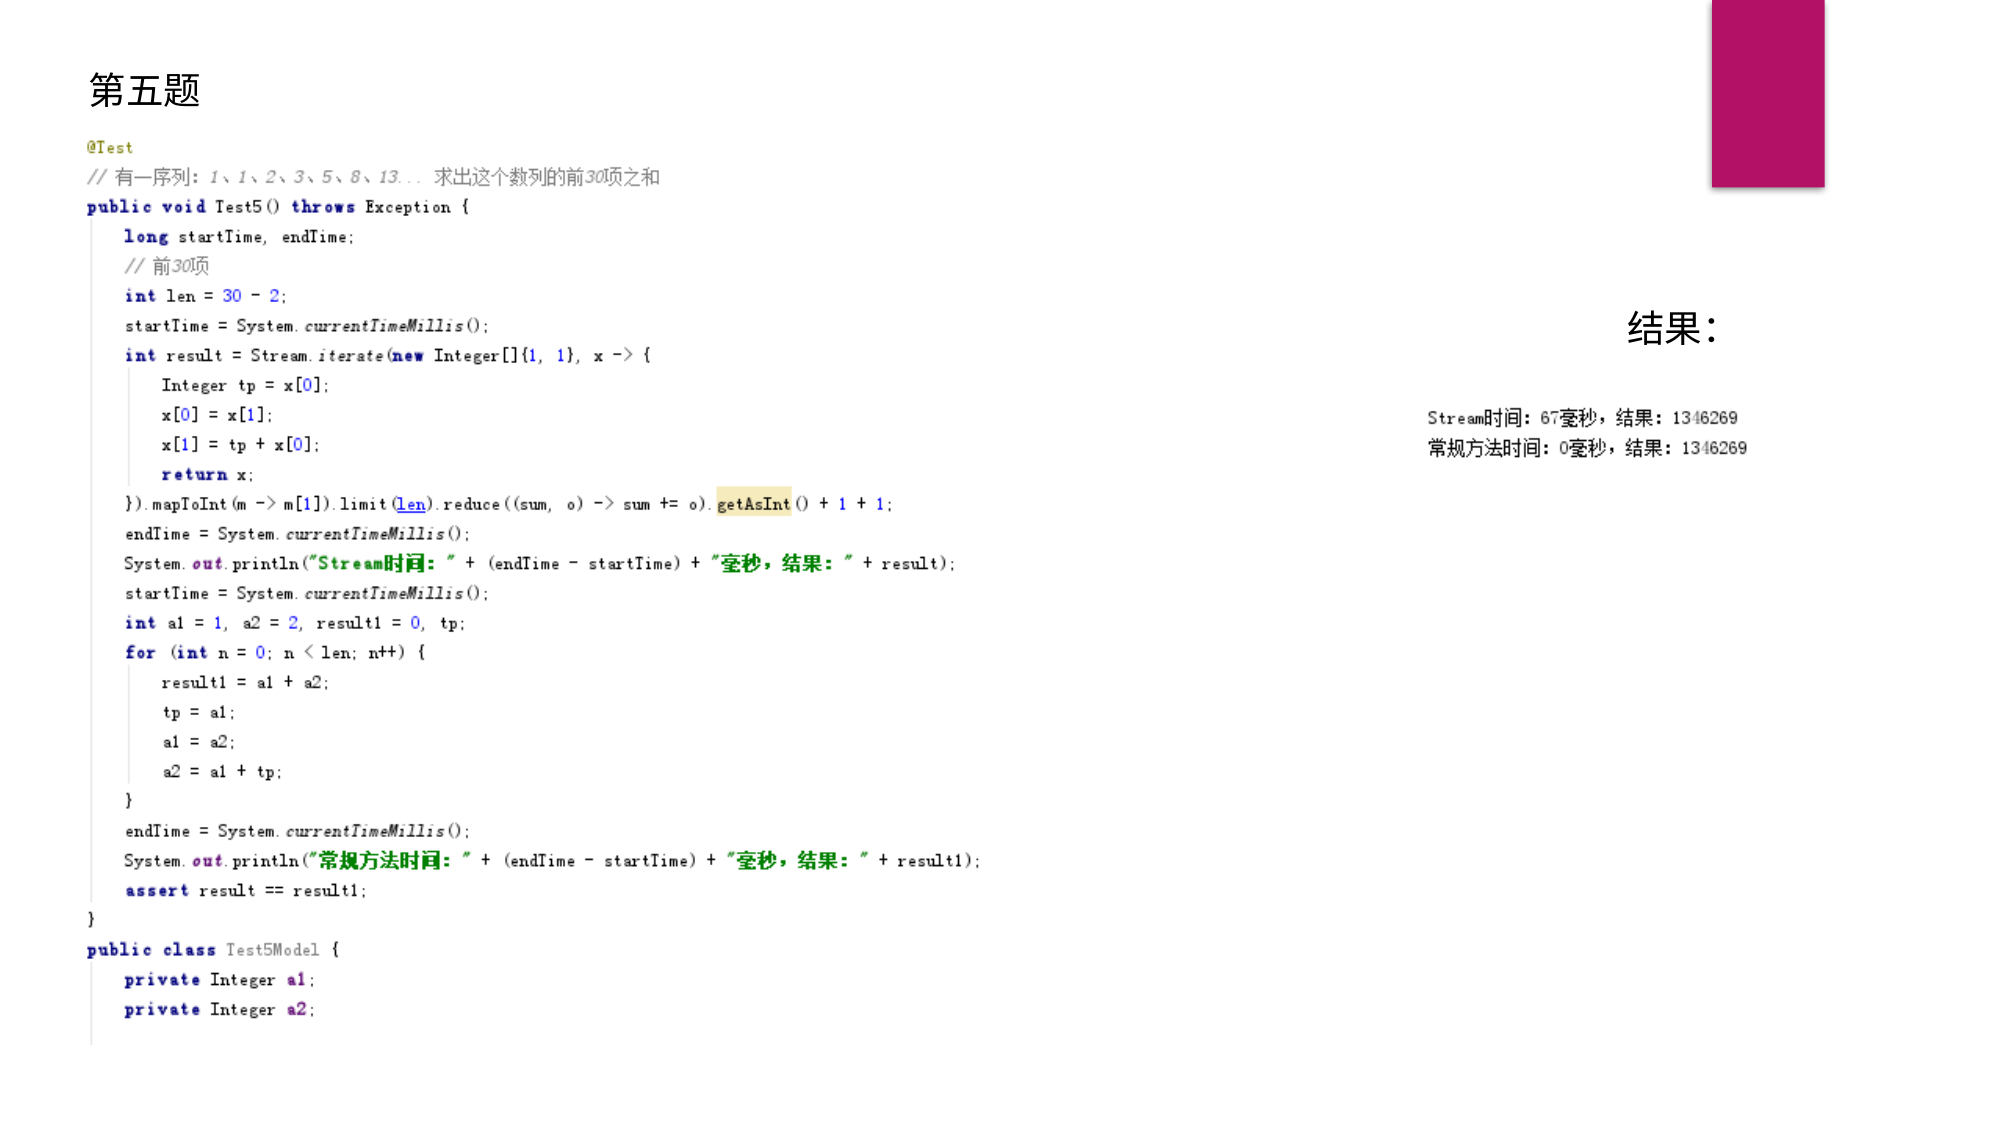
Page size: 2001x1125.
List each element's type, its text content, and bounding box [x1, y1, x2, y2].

picture [72, 119, 994, 1046]
text_box 结果： [1612, 297, 1755, 358]
text_box 第五题 [73, 59, 216, 119]
picture [1418, 401, 1901, 467]
